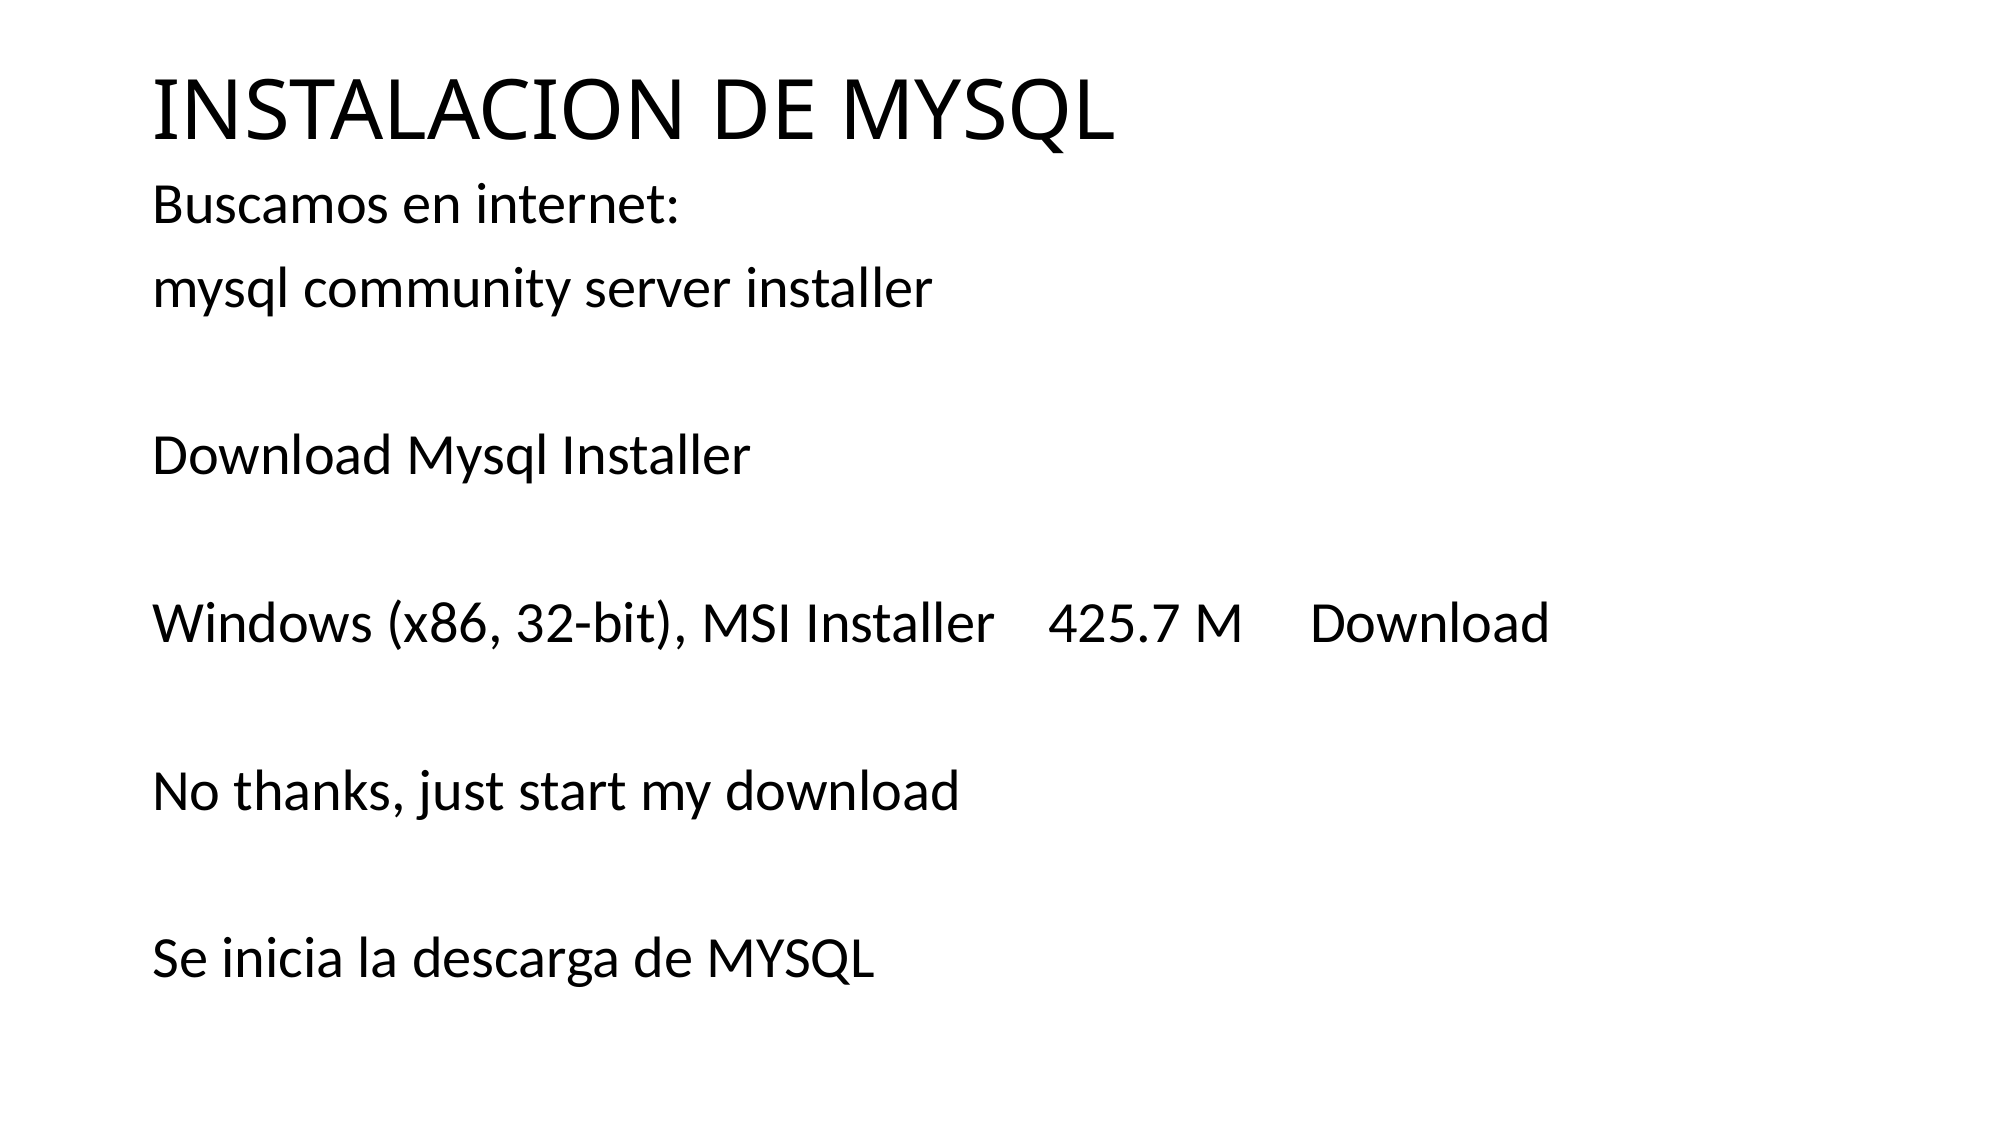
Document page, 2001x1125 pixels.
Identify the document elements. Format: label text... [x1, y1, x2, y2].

title INSTALACION DE MYSQL [137, 59, 1863, 165]
list Buscamos en internet: mysql community server installer Download Mysql Installer Windows (x86, 32-bit), MSI Installer 425.7 M Download No thanks, just start my download Se inicia la descarga de MYSQL [137, 165, 1863, 1014]
